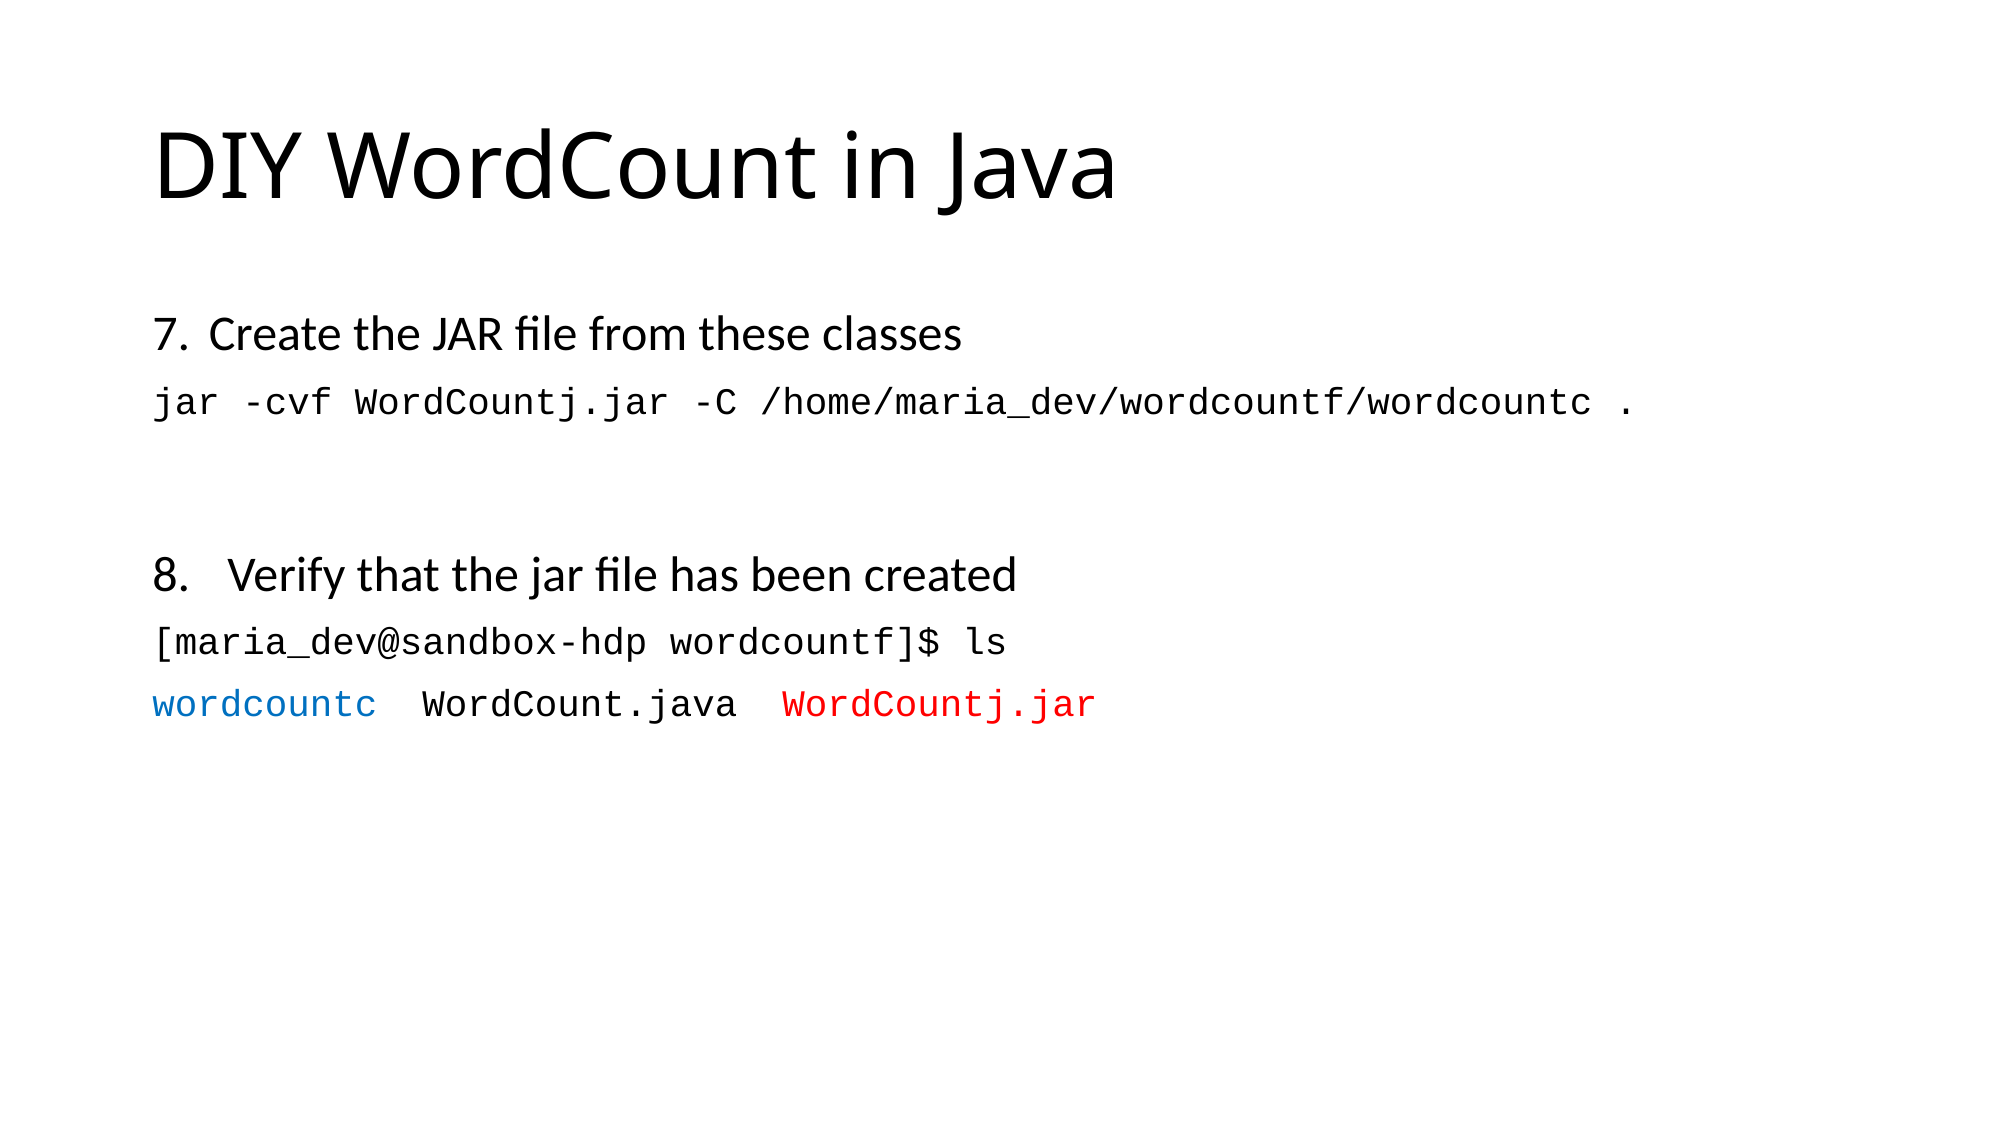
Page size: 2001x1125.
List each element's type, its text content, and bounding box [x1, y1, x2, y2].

list Create the JAR file from these classes jar -cvf WordCountj.jar -C /home/maria_dev/wordcountf/wordcountc . Verify that the jar file has been created [maria_dev@sandbox-hdp wordcountf]$ ls wordcountc WordCount.java WordCountj.jar [137, 299, 1863, 1014]
title DIY WordCount in Java [137, 59, 1863, 278]
